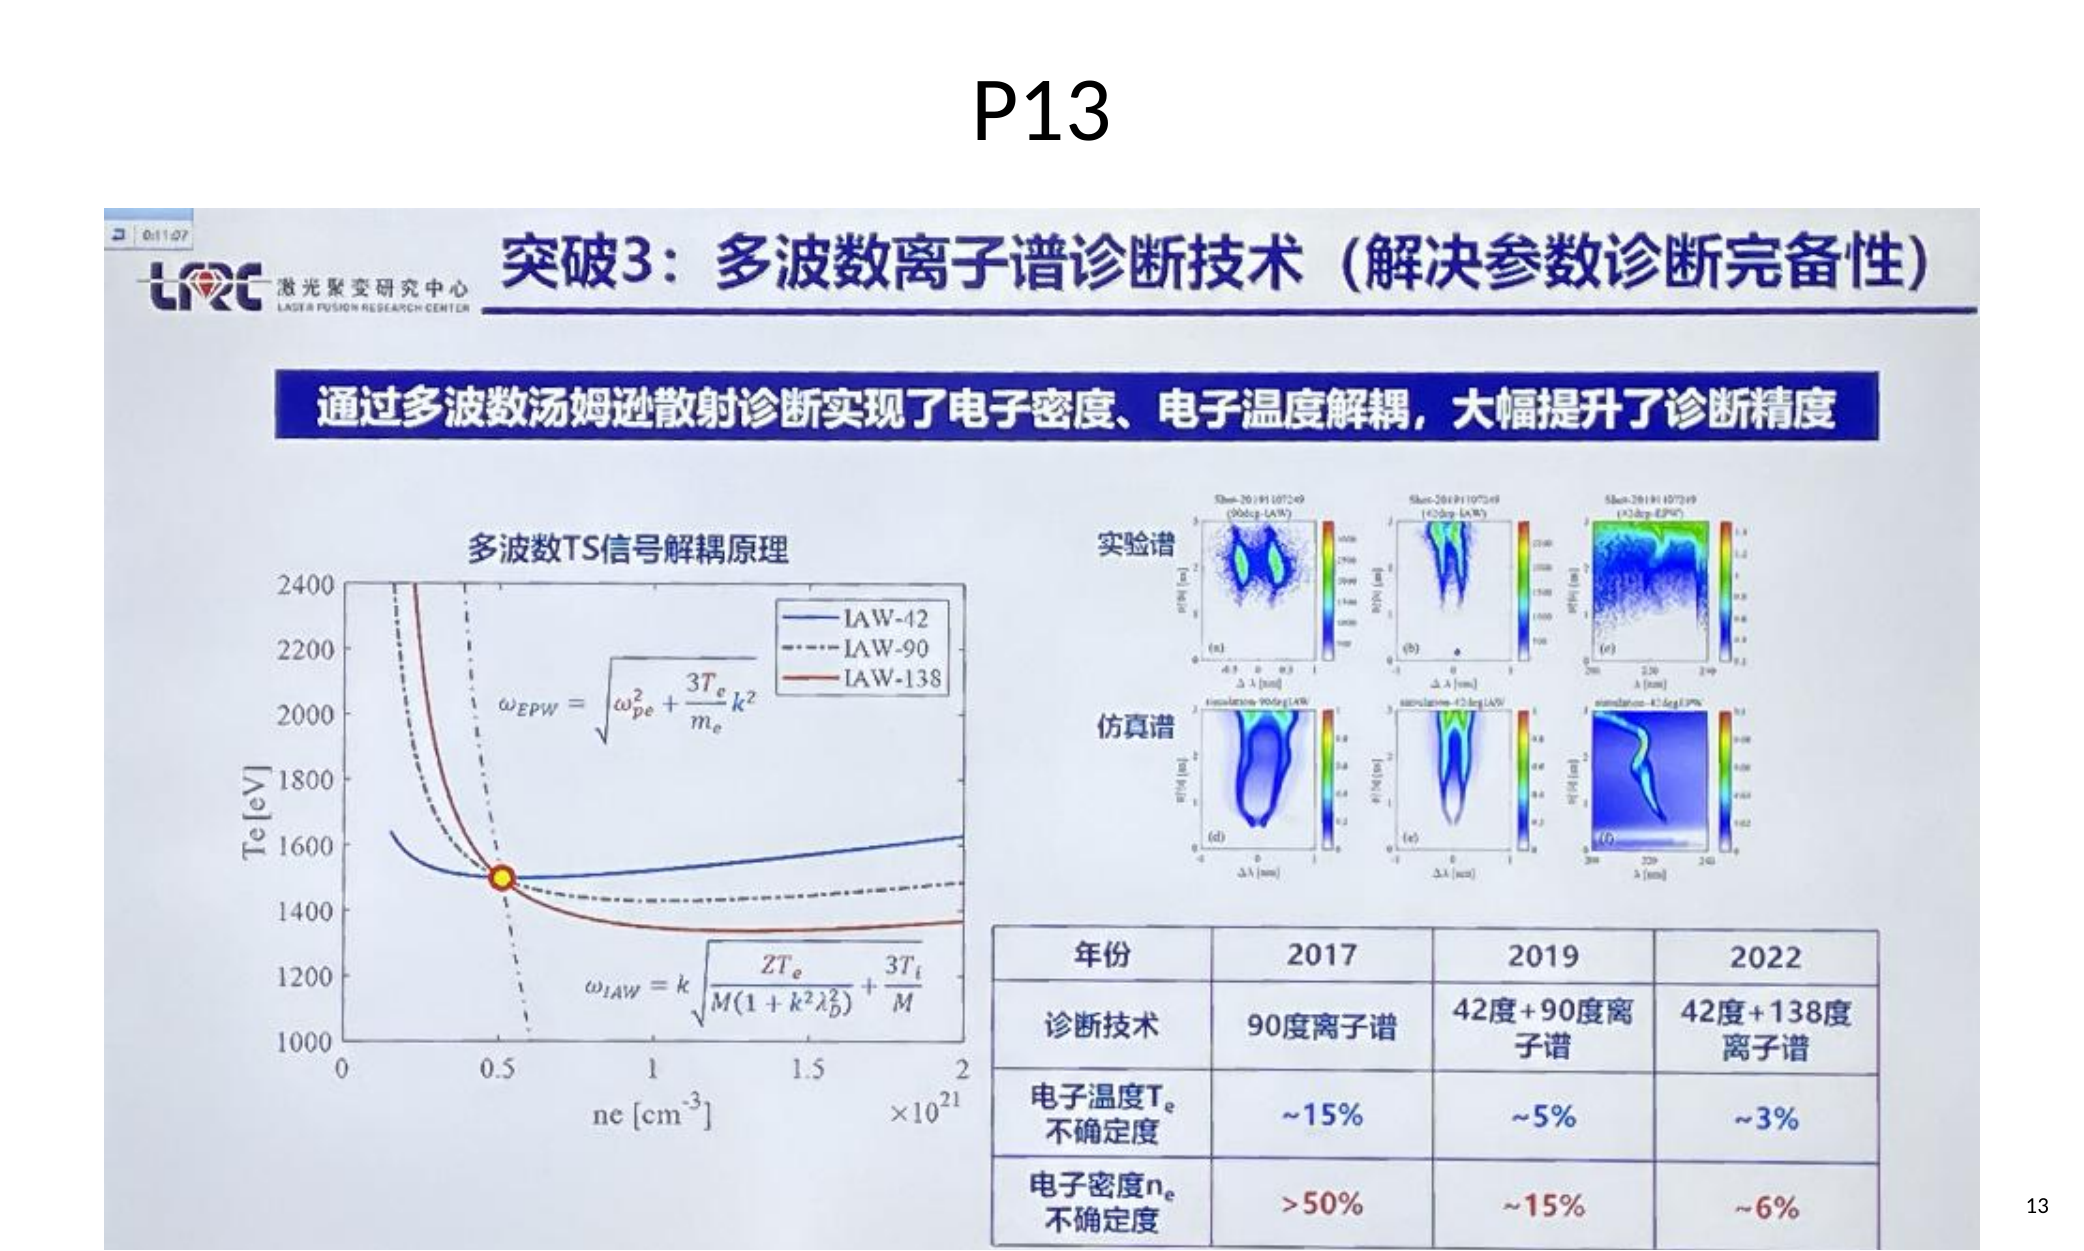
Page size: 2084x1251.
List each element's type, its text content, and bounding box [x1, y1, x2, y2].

text_box 13 [2010, 1183, 2064, 1226]
picture [103, 208, 1980, 1250]
